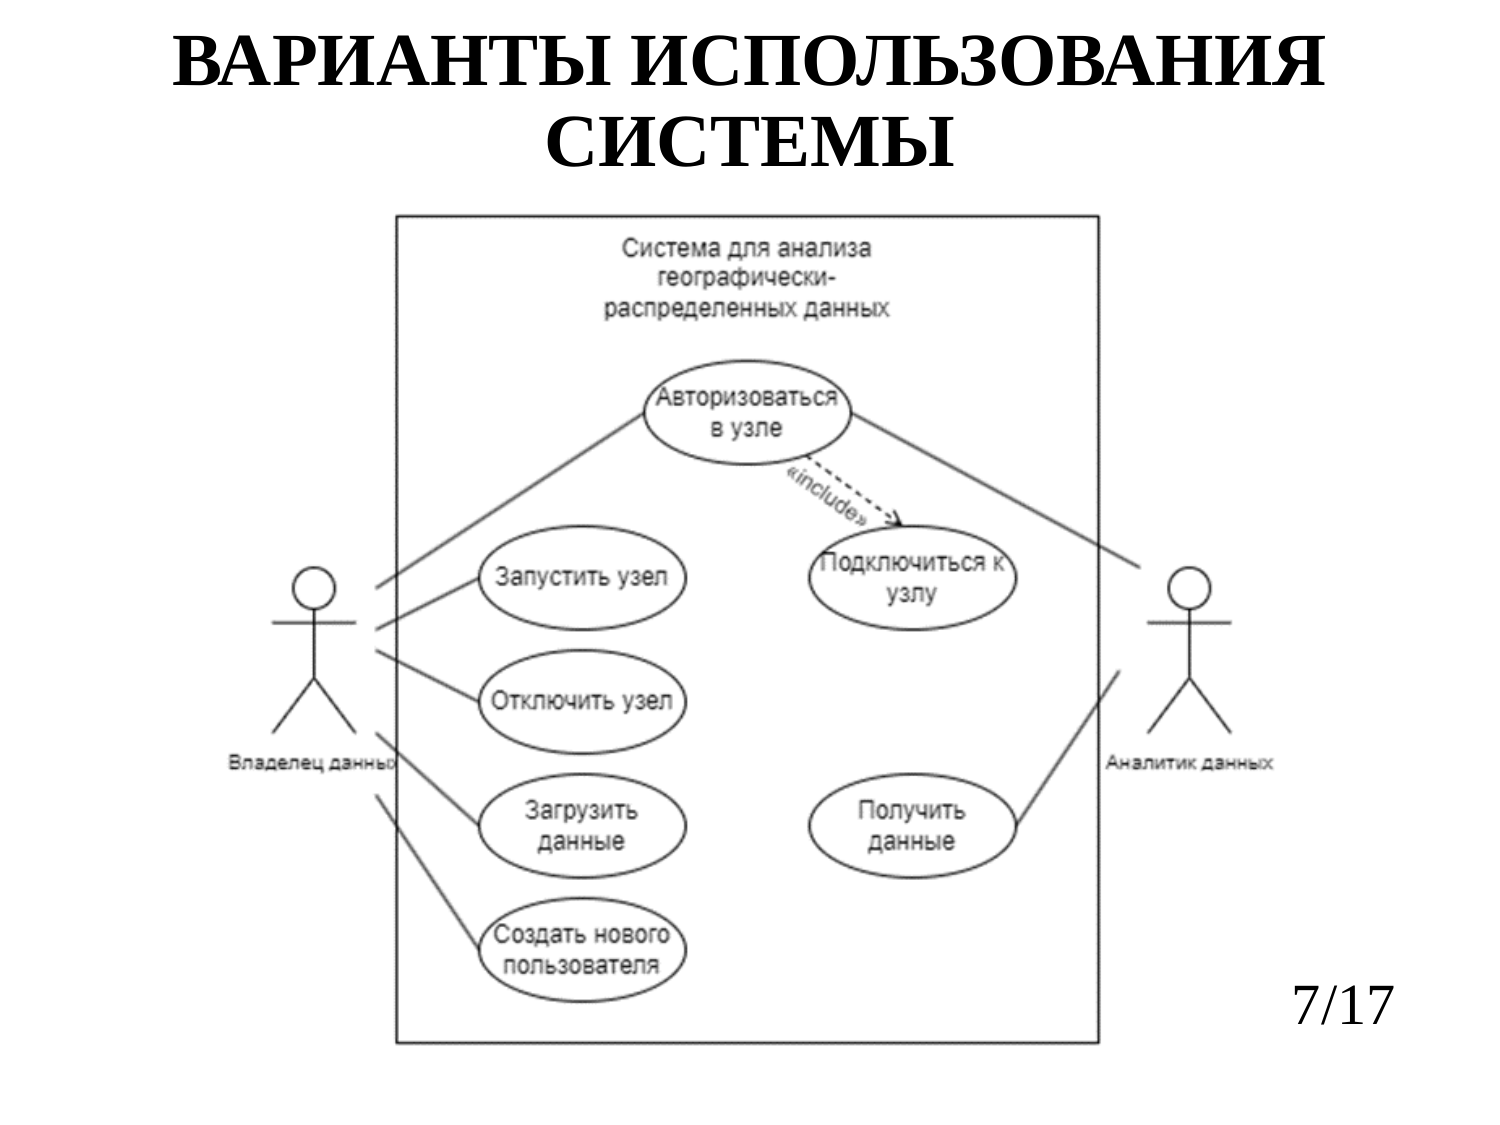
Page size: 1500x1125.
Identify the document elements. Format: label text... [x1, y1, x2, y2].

title ВАРИАНТЫ ИСПОЛЬЗОВАНИЯ СИСТЕМЫ [103, 27, 1397, 177]
text_box 7/17 [1298, 958, 1442, 1044]
picture [205, 195, 1294, 1065]
